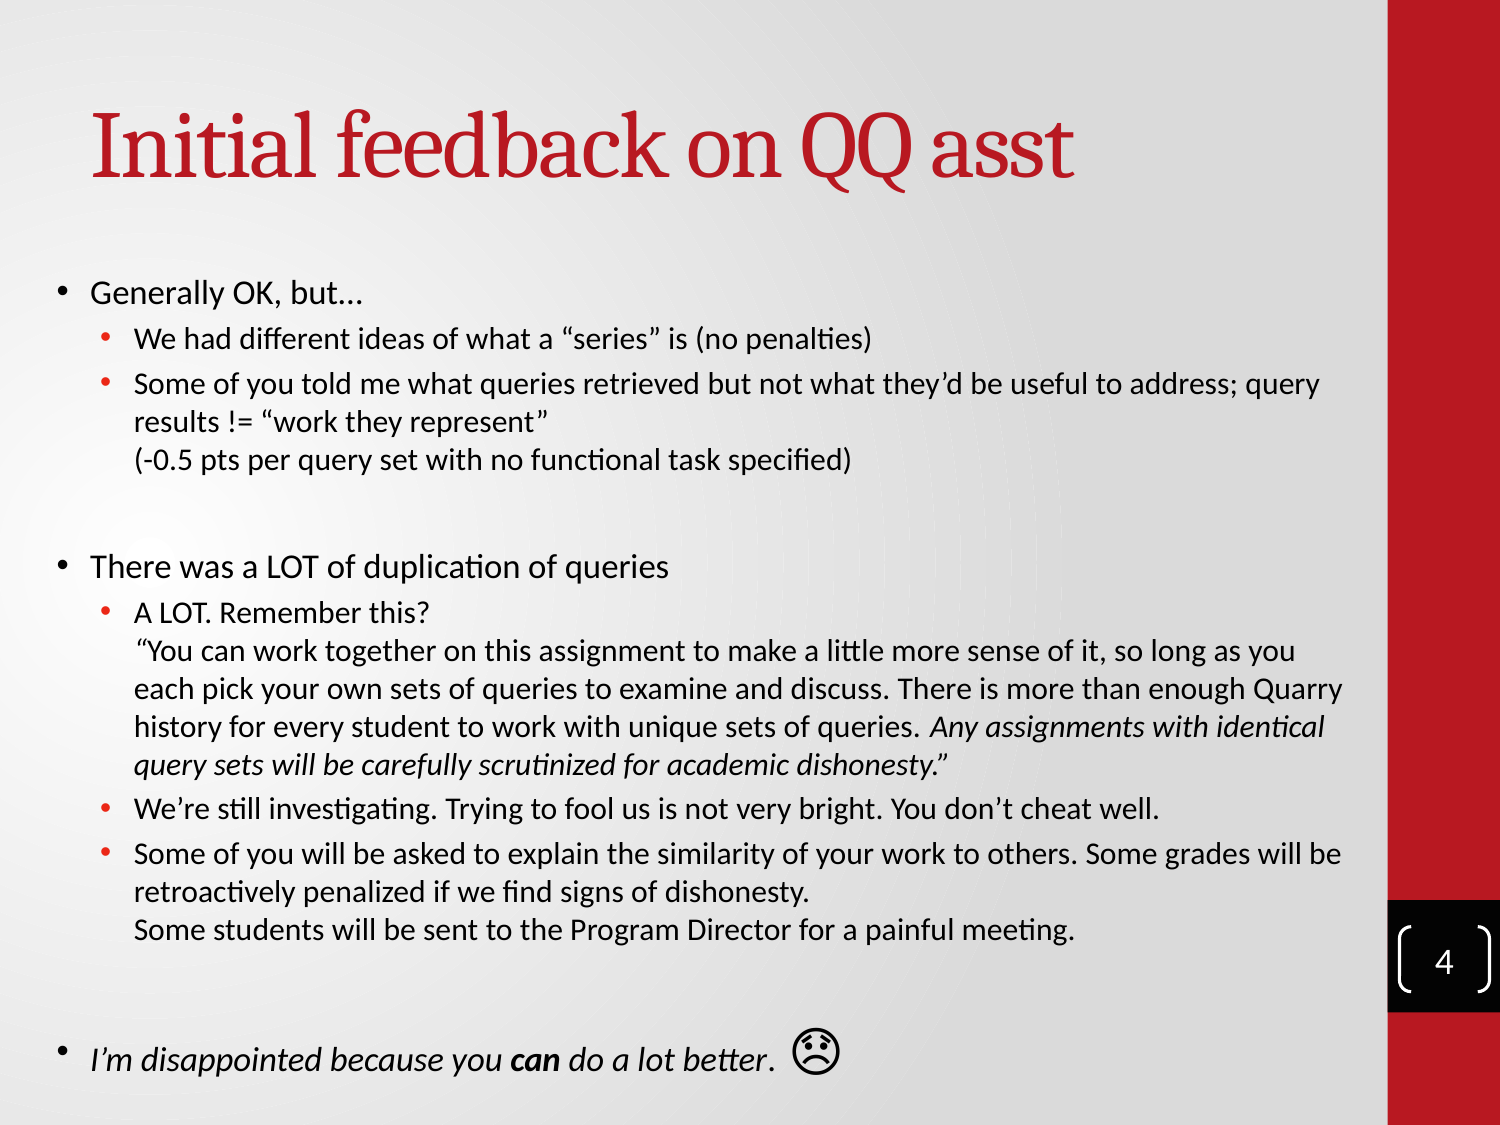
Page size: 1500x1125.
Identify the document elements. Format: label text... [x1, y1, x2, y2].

slide_number 4 [1397, 925, 1492, 994]
list Generally OK, but… We had different ideas of what a “series” is (no penalties) Some of you told me what queries retrieved but not what they’d be useful to address; query results != “work they represent” (-0.5 pts per query set with no functional task specified) There was a LOT of duplication of queries A LOT. Remember this? “You can work together on this assignment to make a little more sense of it, so long as you each pick your own sets of queries to examine and discuss. There is more than enough Quarry history for every student to work with unique sets of queries. Any assignments with identical query sets will be carefully scrutinized for academic dishonesty.” We’re still investigating. Trying to fool us is not very bright. You don’t cheat well. Some of you will be asked to explain the similarity of your work to others. Some grades will be retroactively penalized if we find signs of dishonesty. Some students will be sent to the Program Director for a painful meeting. I’m disappointed because you can do a lot better. 😞 [24, 262, 1380, 1096]
title Initial feedback on QQ asst [75, 45, 1325, 233]
